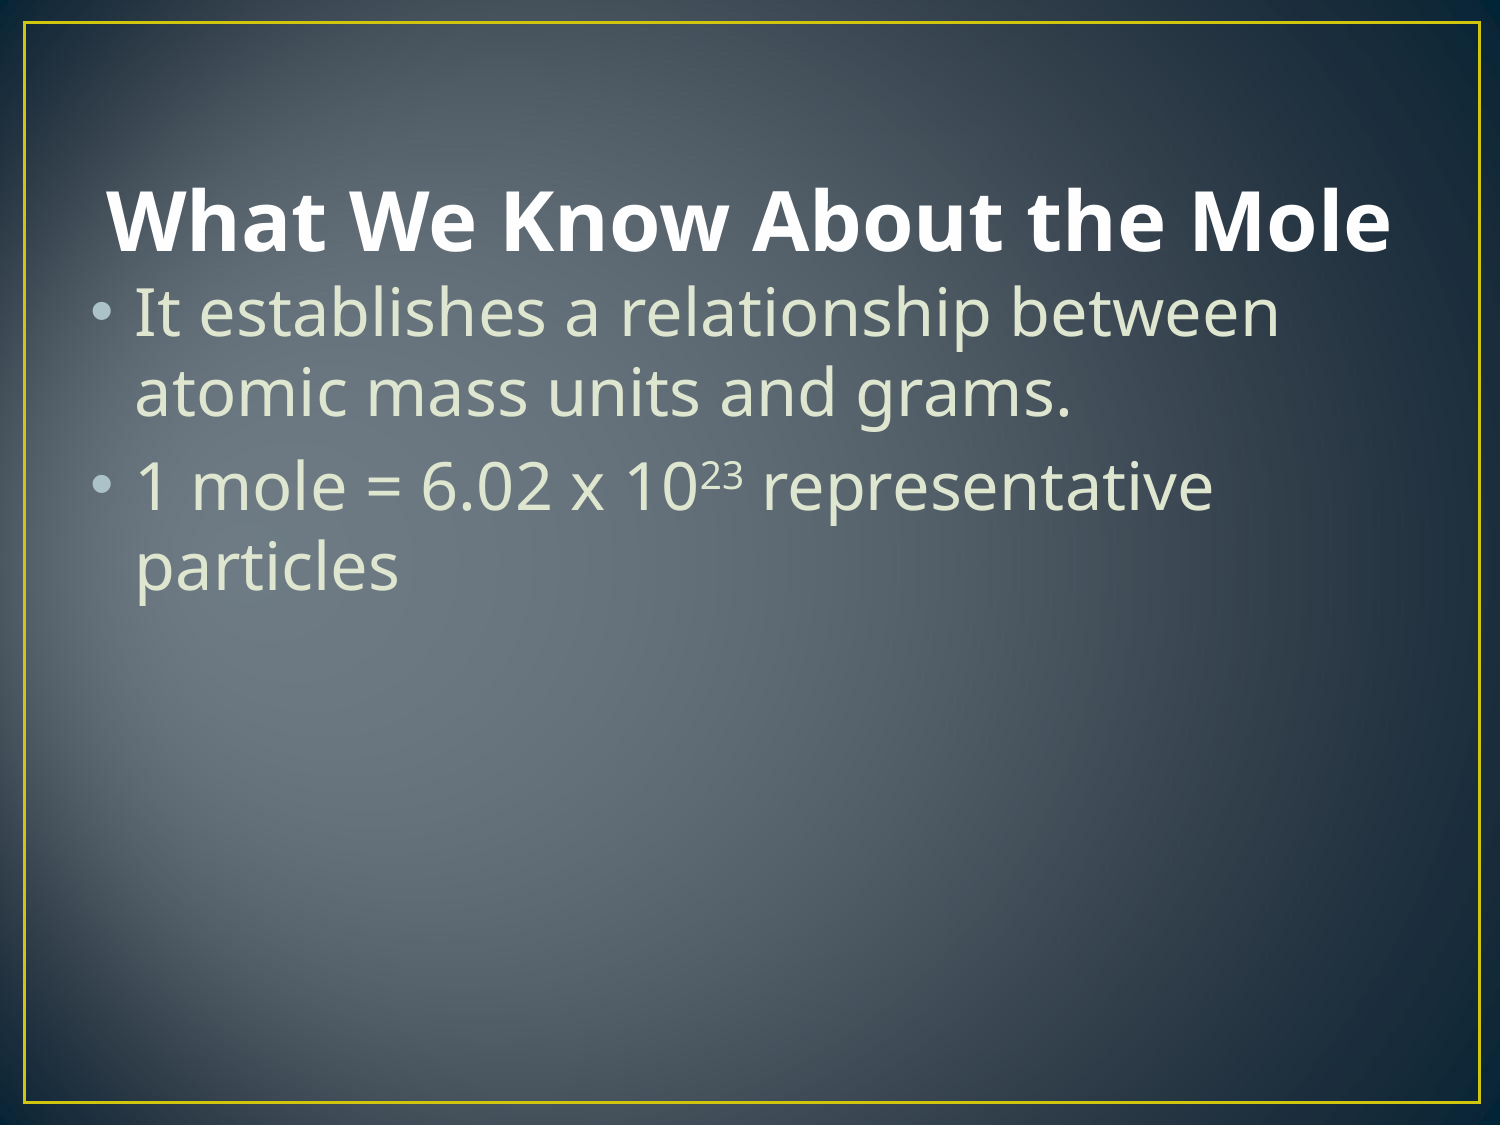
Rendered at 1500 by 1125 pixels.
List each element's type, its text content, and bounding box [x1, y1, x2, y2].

picture [0, 0, 1500, 1125]
list It establishes a relationship between atomic mass units and grams. 1 mole = 6.02 x 1023 representative particles [75, 262, 1425, 1005]
title What We Know About the Mole [41, 45, 1459, 276]
